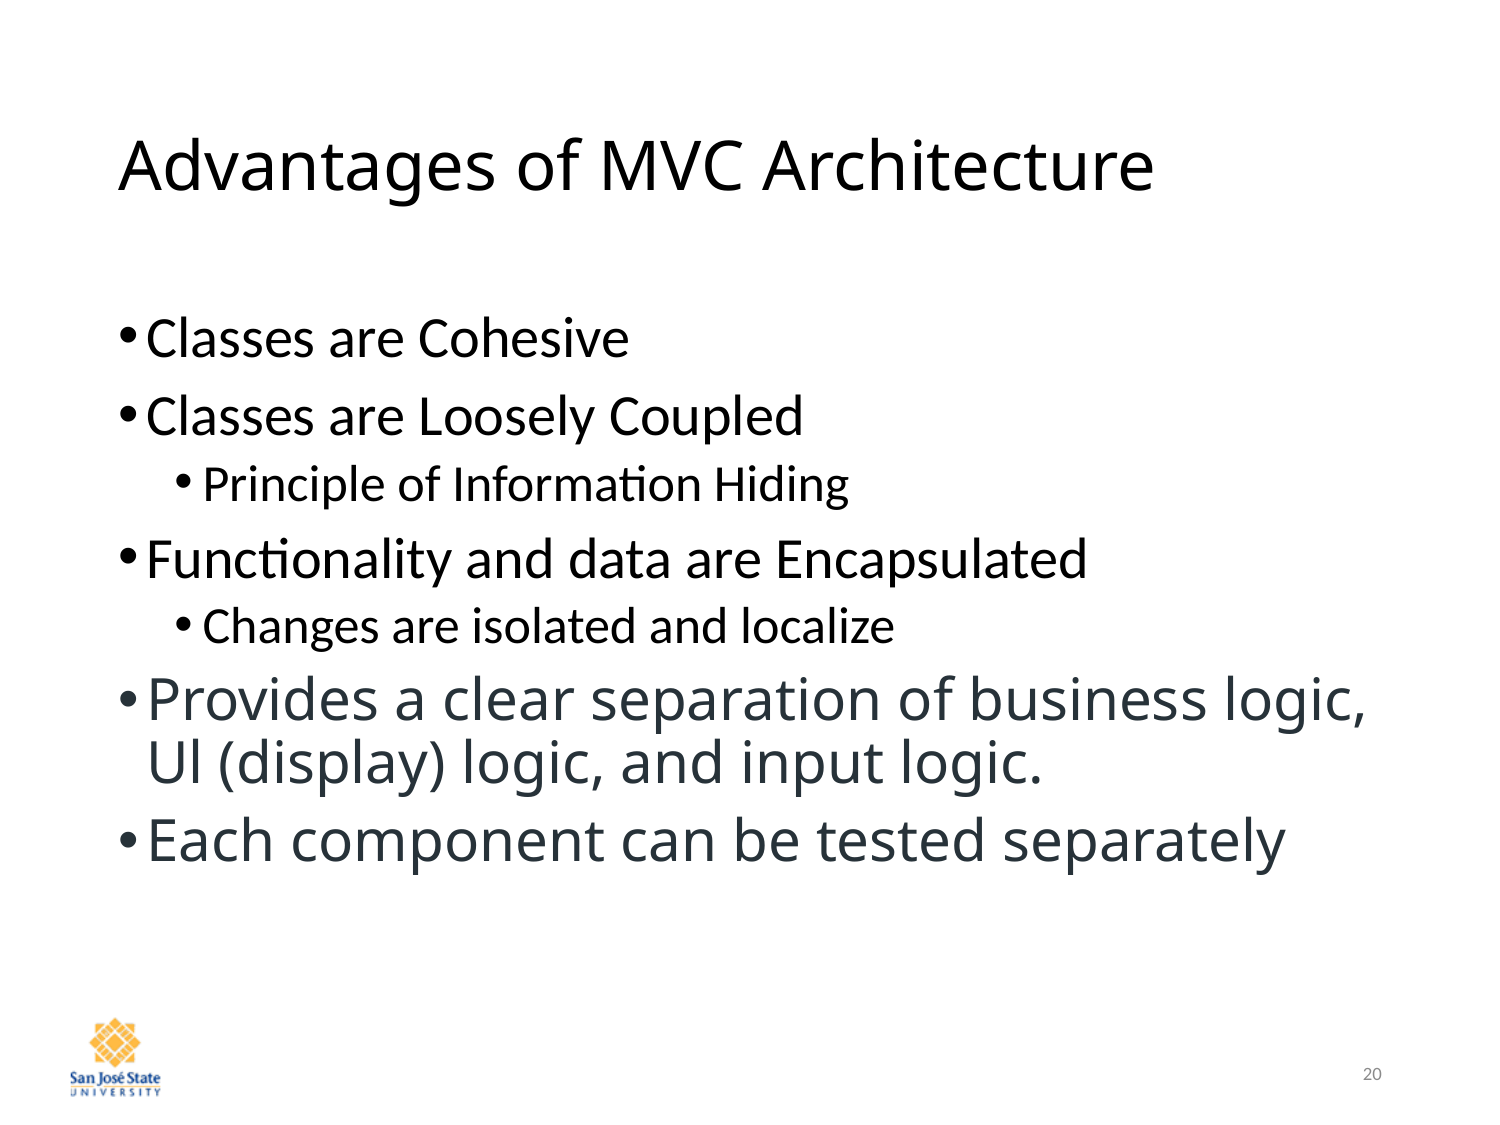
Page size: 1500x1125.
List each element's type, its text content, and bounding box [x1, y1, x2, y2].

picture [60, 1012, 166, 1112]
list Classes are Cohesive Classes are Loosely Coupled Principle of Information Hiding Functionality and data are Encapsulated Changes are isolated and localize Provides a clear separation of business logic, Ul (display) logic, and input logic. Each component can be tested separately [103, 299, 1397, 1014]
title Advantages of MVC Architecture [103, 59, 1397, 278]
slide_number 20 [1059, 1042, 1397, 1103]
